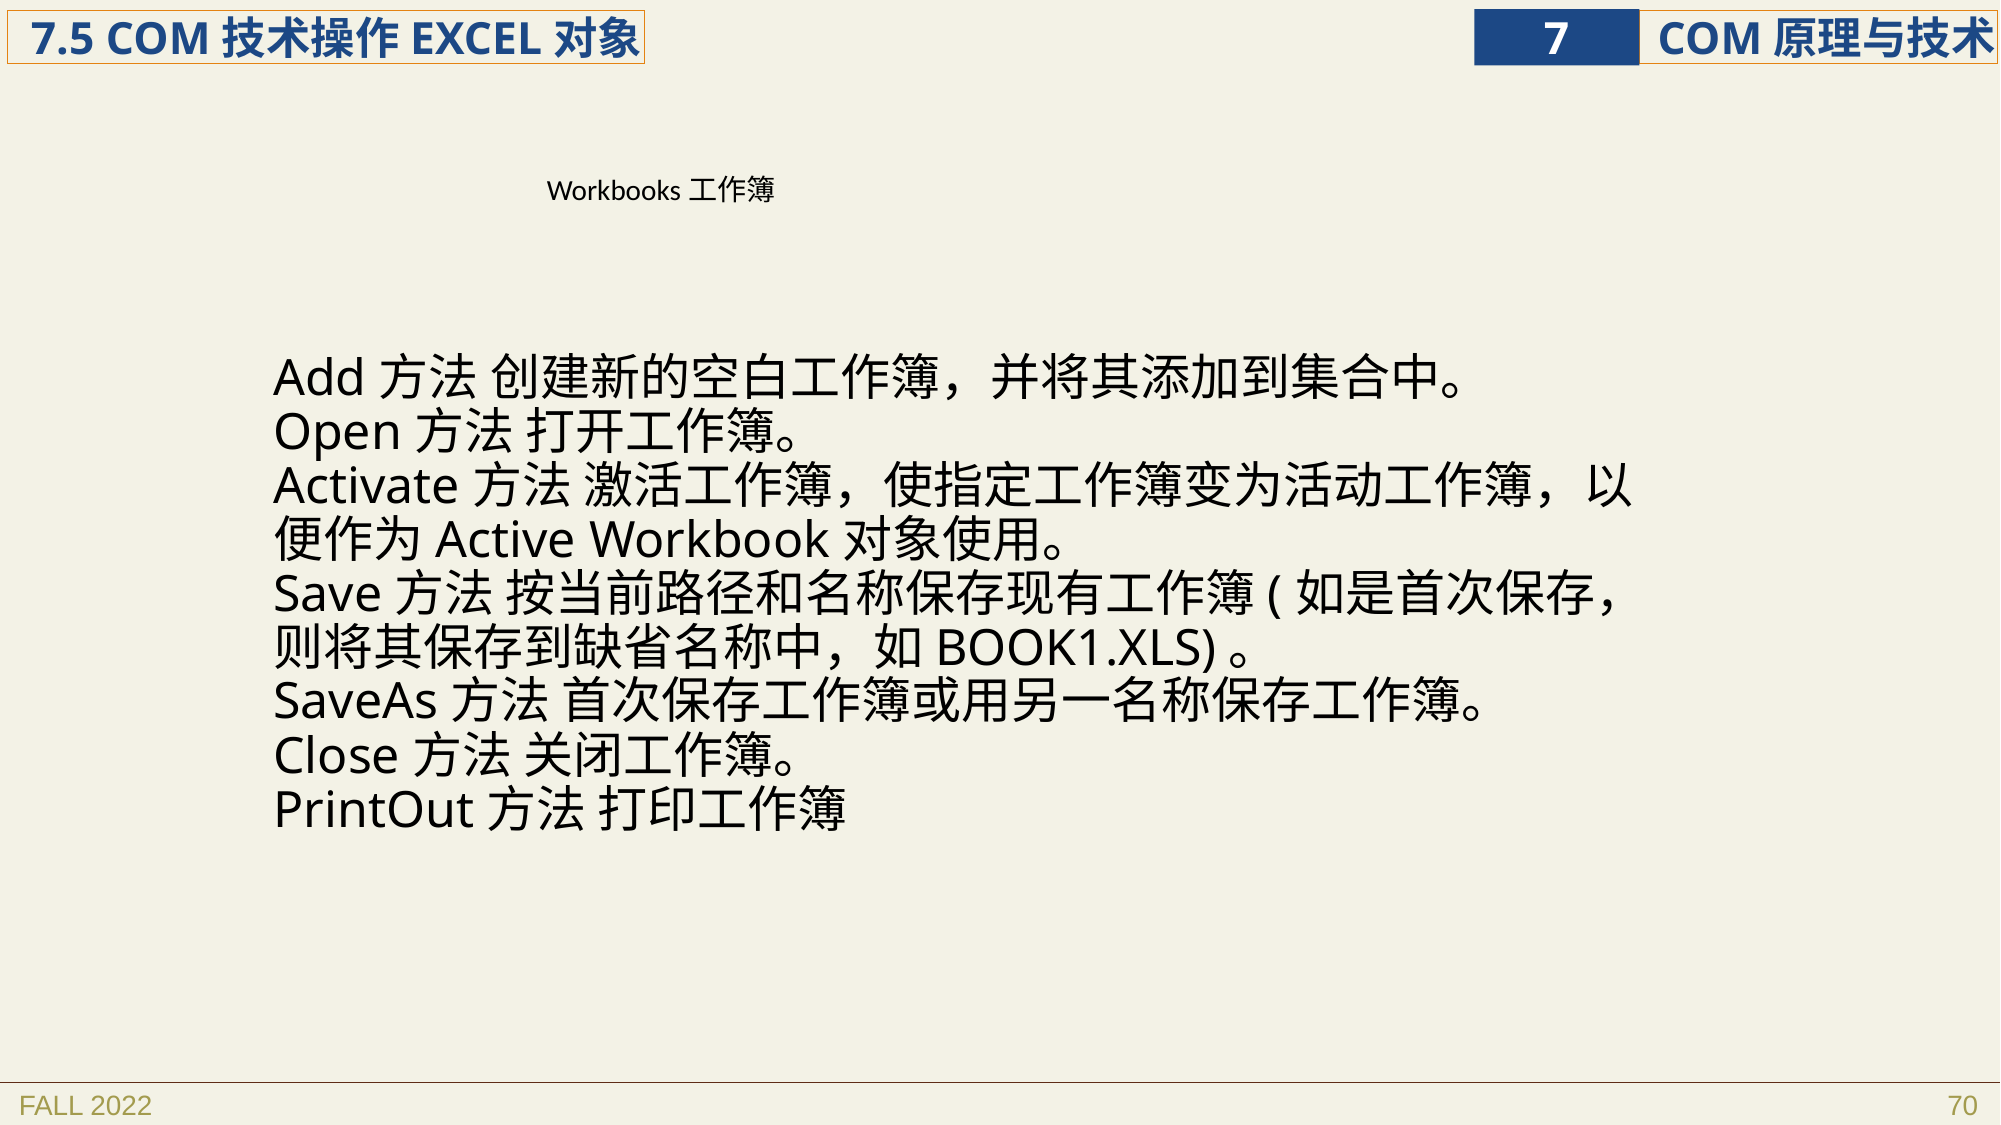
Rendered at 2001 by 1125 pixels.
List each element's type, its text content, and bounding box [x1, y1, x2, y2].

list Add方法 创建新的空白工作簿，并将其添加到集合中。 Open方法 打开工作簿。 Activate方法 激活工作簿，使指定工作簿变为活动工作簿，以便作为Active Workbook对象使用。 Save方法 按当前路径和名称保存现有工作簿(如是首次保存，则将其保存到缺省名称中，如BOOK1.XLS)。 SaveAs方法 首次保存工作簿或用另一名称保存工作簿。 Close方法 关闭工作簿。 PrintOut方法 打印工作簿 [262, 346, 1673, 1054]
title Workbooks工作簿 [535, 126, 1375, 251]
